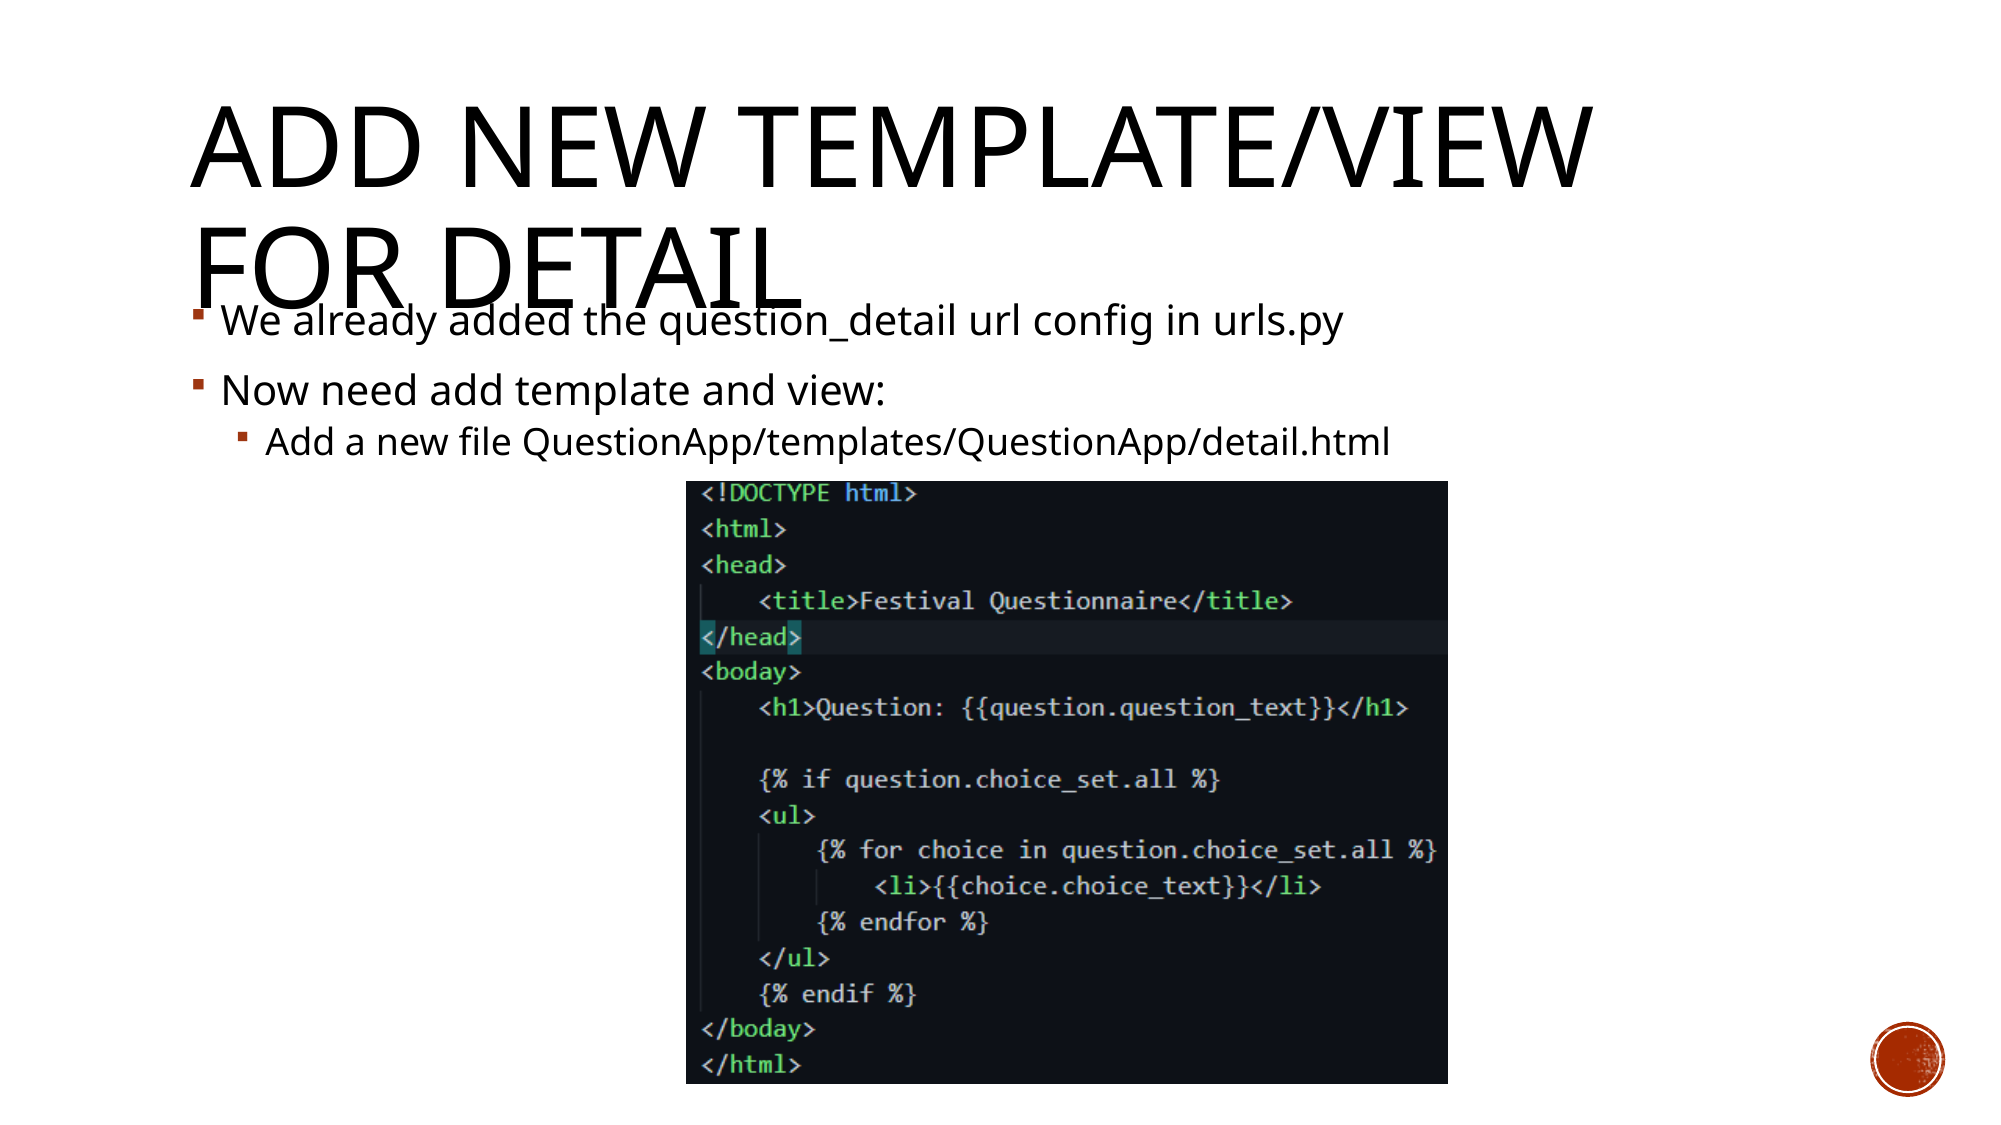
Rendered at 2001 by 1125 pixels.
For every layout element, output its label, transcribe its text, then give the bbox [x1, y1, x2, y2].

picture [686, 481, 1448, 1084]
title Add new template/view for detail [175, 79, 1826, 291]
list We already added the question_detail url config in urls.py Now need add template and view: Add a new file QuestionApp/templates/QuestionApp/detail.html [175, 291, 1826, 589]
